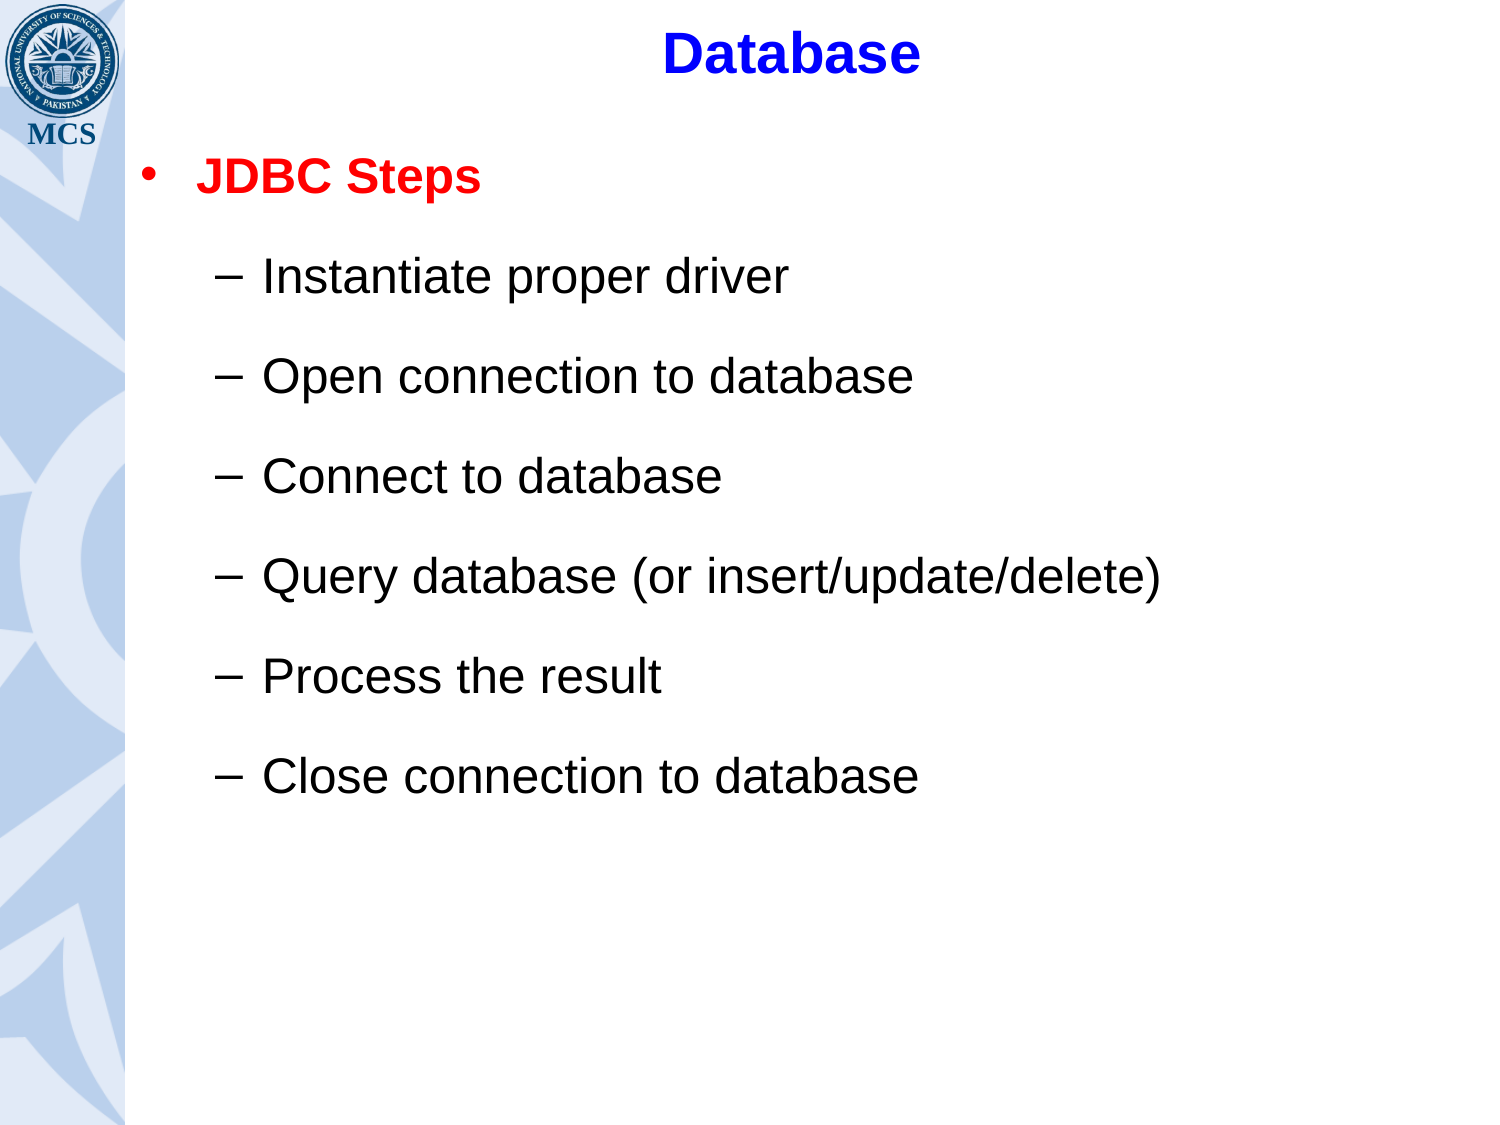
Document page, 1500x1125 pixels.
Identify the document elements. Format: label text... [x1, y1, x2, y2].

title Database [125, 0, 1460, 101]
list JDBC Steps Instantiate proper driver Open connection to database Connect to database Query database (or insert/update/delete) Process the result Close connection to database [125, 105, 1463, 1105]
picture [0, 0, 125, 1125]
